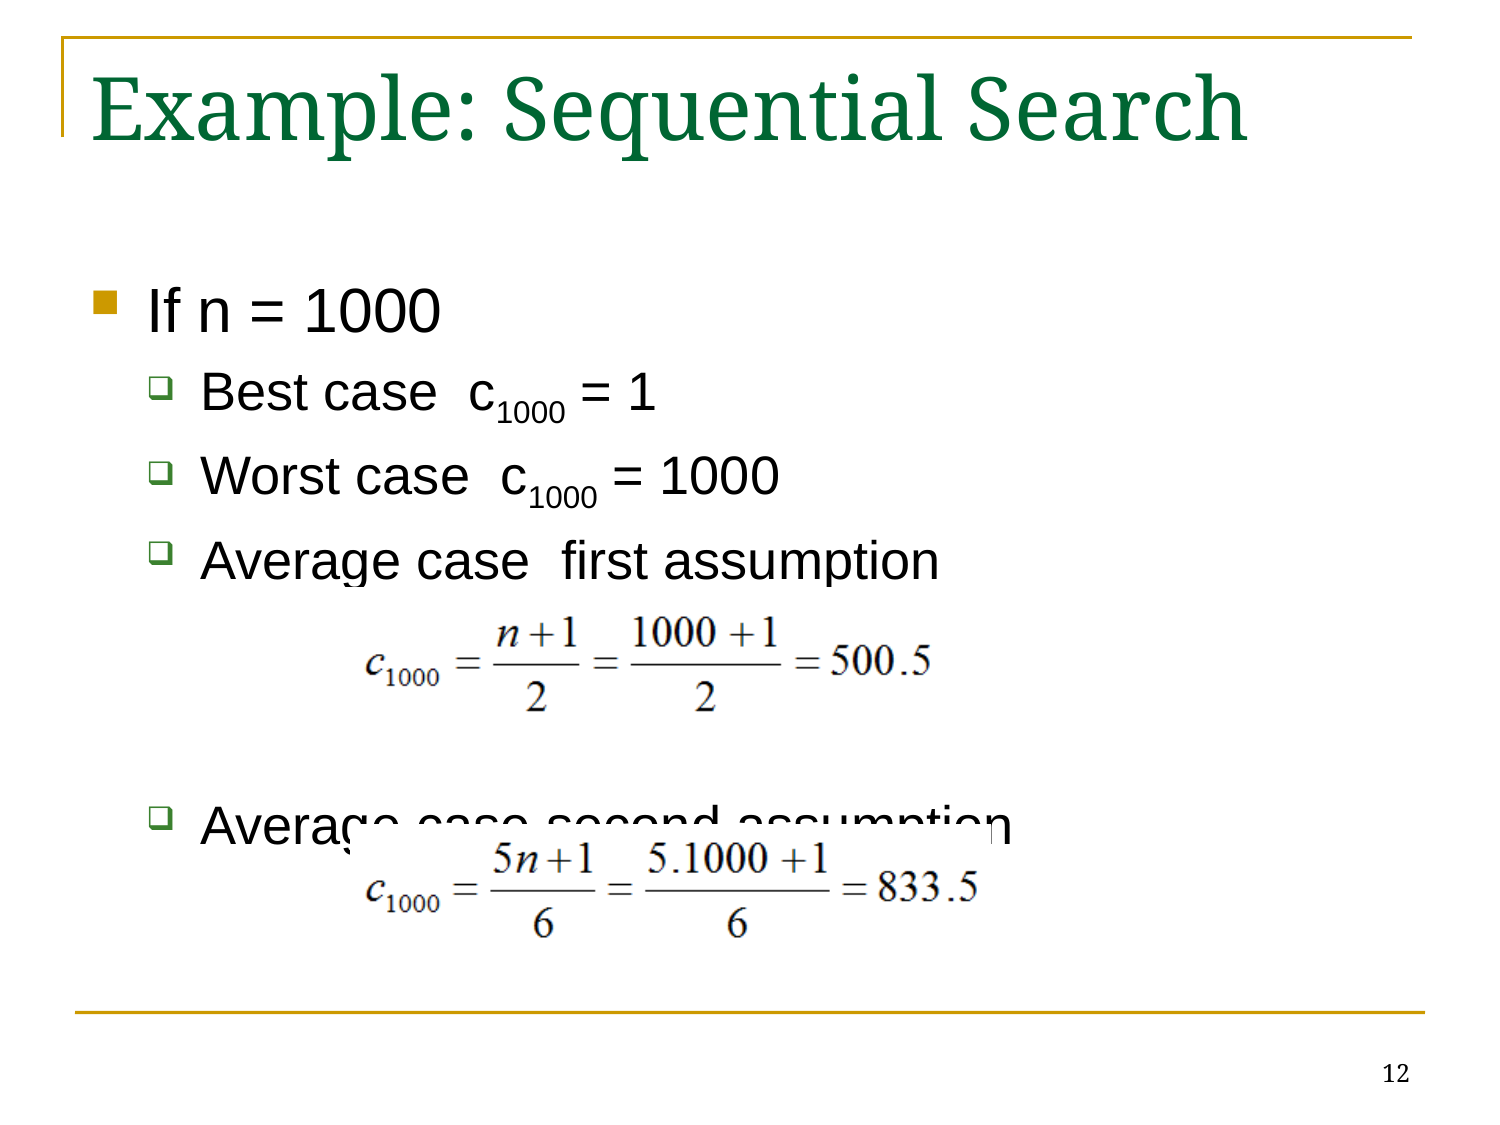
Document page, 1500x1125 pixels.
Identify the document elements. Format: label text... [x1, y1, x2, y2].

slide_number 12 [1074, 1023, 1426, 1100]
list If n = 1000 Best case c1000 = 1 Worst case c1000 = 1000 Average case first assumption Average case second assumption [75, 262, 1425, 1006]
title Example: Sequential Search [75, 45, 1425, 233]
picture [349, 824, 991, 963]
picture [337, 587, 944, 746]
